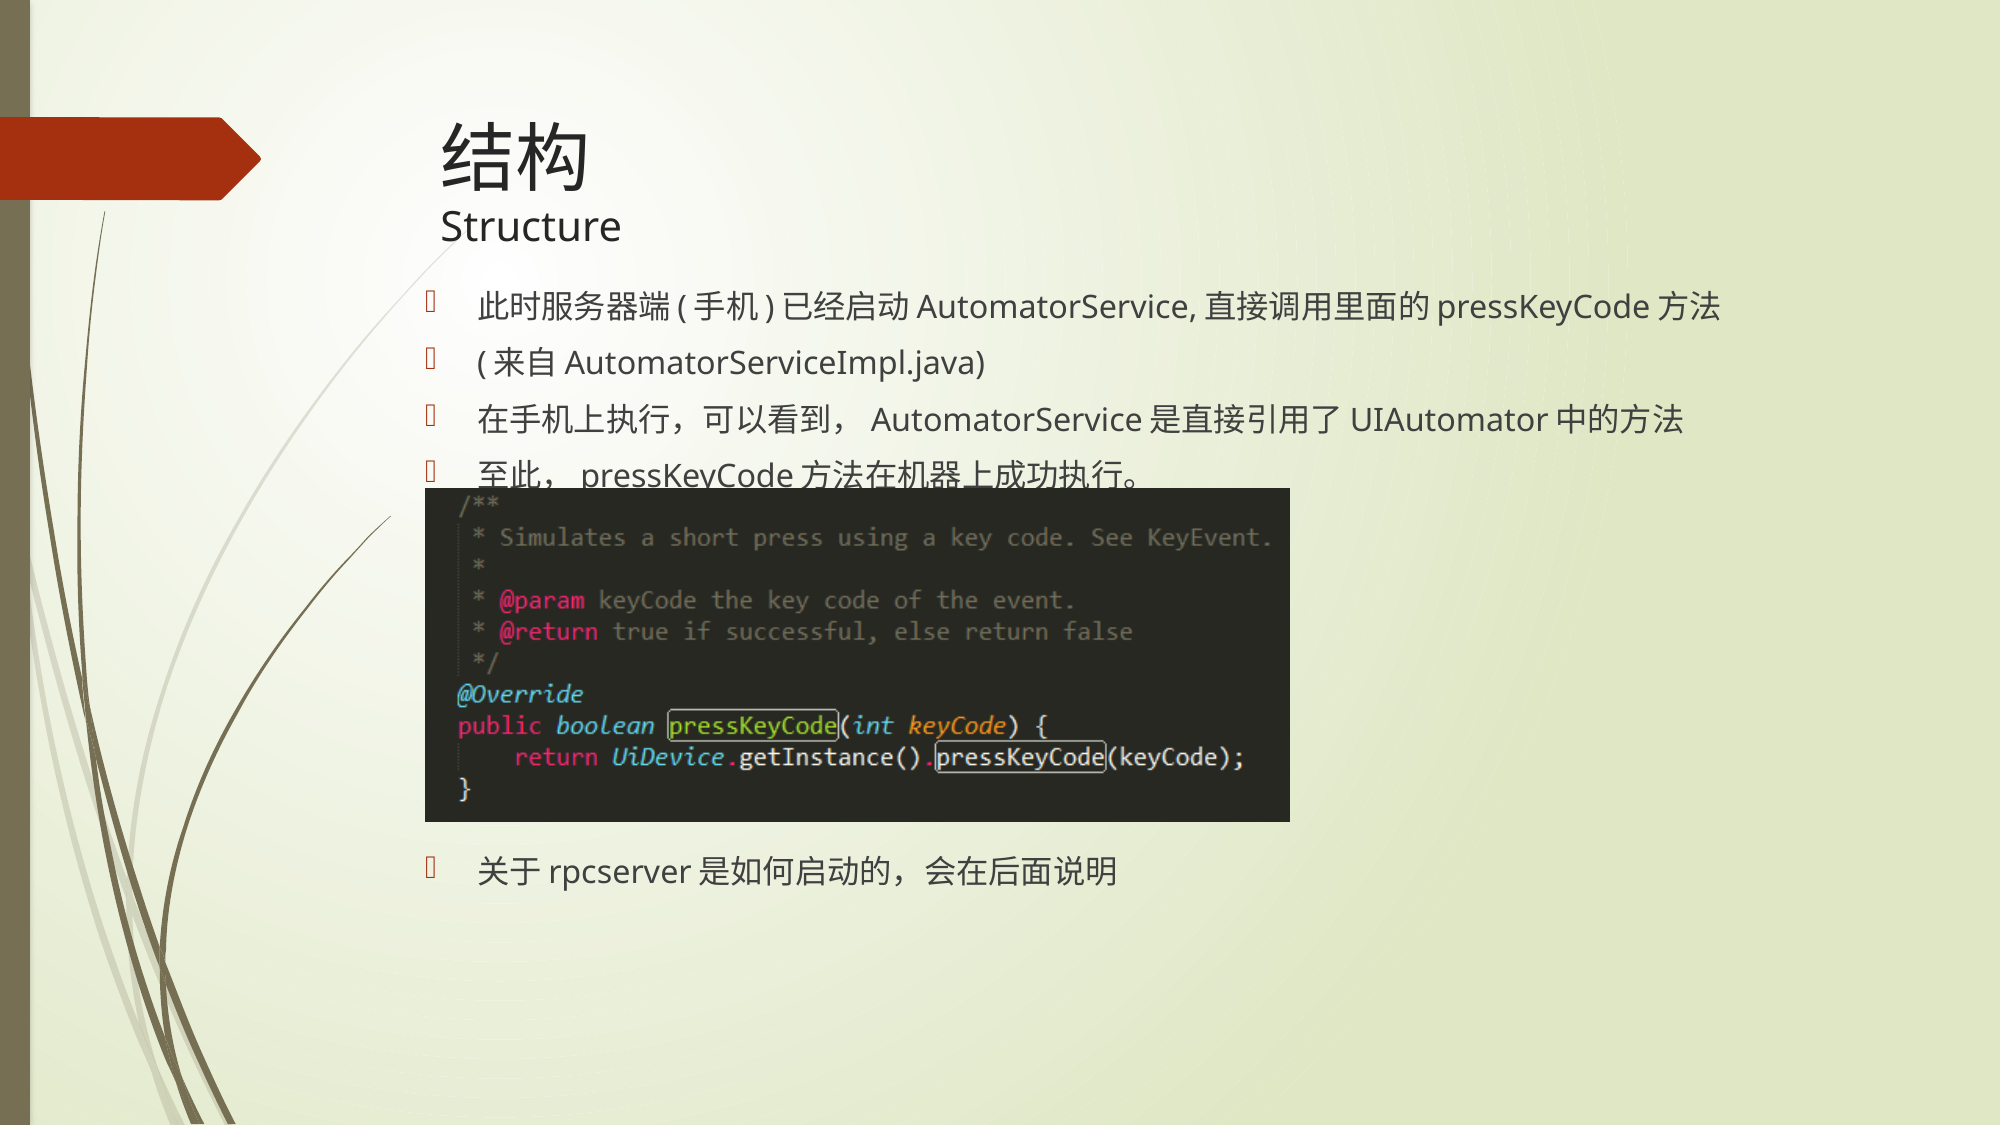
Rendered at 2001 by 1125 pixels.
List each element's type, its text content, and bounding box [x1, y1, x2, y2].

list 此时服务器端(手机)已经启动AutomatorService,直接调用里面的pressKeyCode方法 (来自AutomatorServiceImpl.java) 在手机上执行，可以看到，AutomatorService是直接引用了UIAutomator中的方法 至此，pressKeyCode方法在机器上成功执行。 关于rpcserver是如何启动的，会在后面说明 [409, 278, 1932, 898]
title 结构 Structure [425, 102, 1888, 278]
picture [425, 488, 1290, 822]
